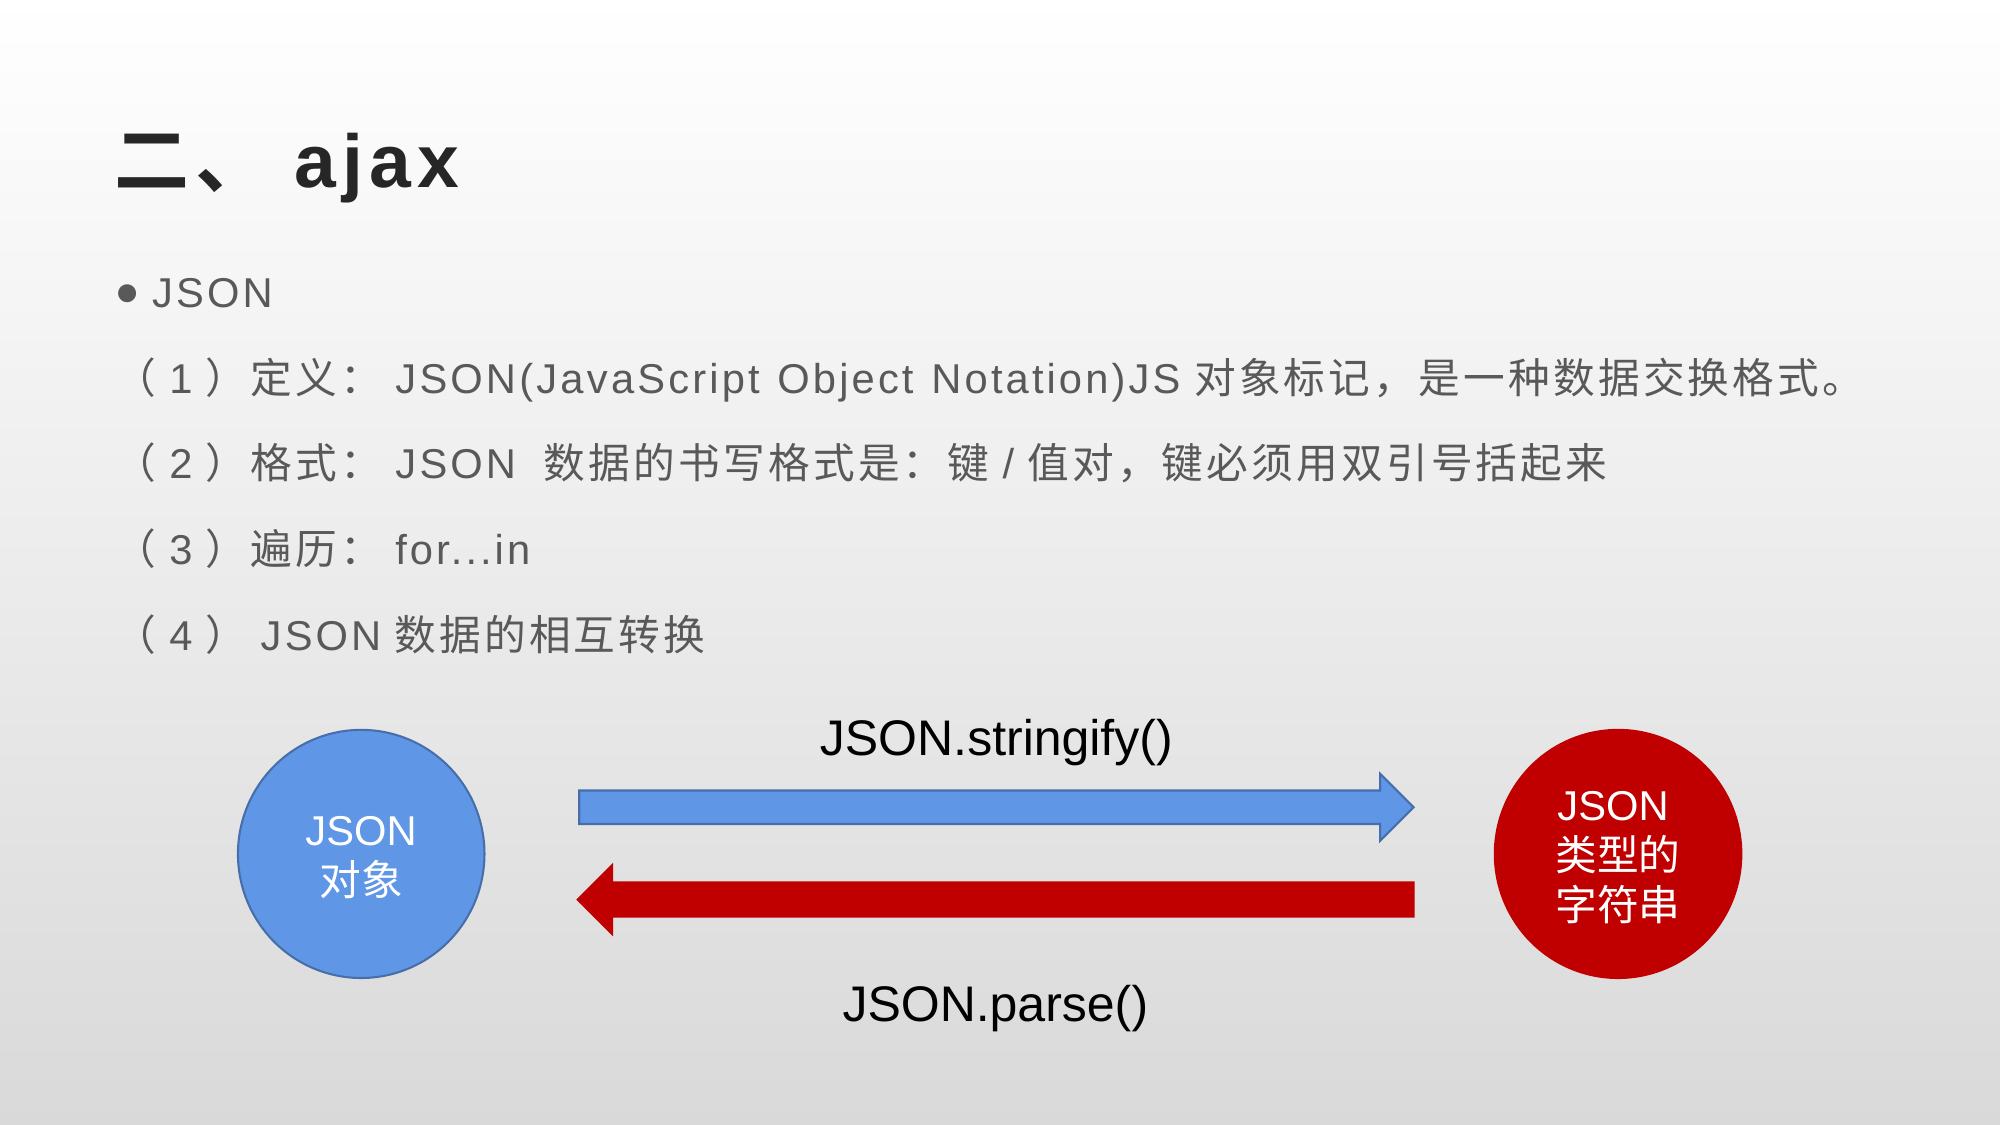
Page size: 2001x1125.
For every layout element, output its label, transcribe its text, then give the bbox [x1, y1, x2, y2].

title 二、ajax [99, 99, 1900, 216]
list JSON （1）定义：JSON(JavaScript Object Notation)JS对象标记，是一种数据交换格式。 （2）格式：JSON 数据的书写格式是：键/值对，键必须用双引号括起来 （3）遍历：for...in （4）JSON数据的相互转换 [99, 242, 1900, 1024]
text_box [237, 667, 1742, 1040]
